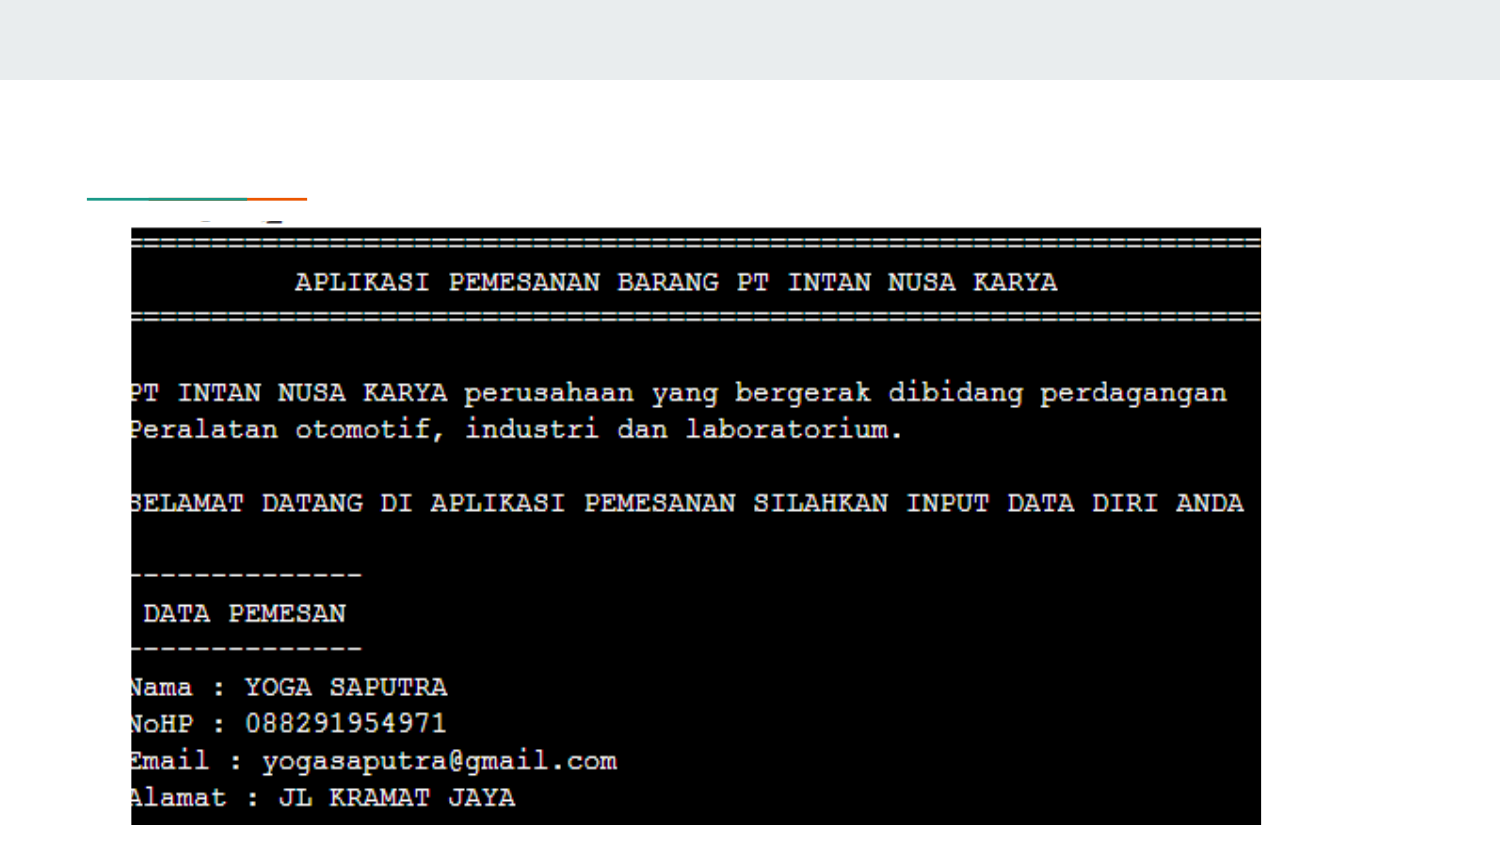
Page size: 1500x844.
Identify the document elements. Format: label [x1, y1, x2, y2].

picture [131, 221, 1262, 825]
